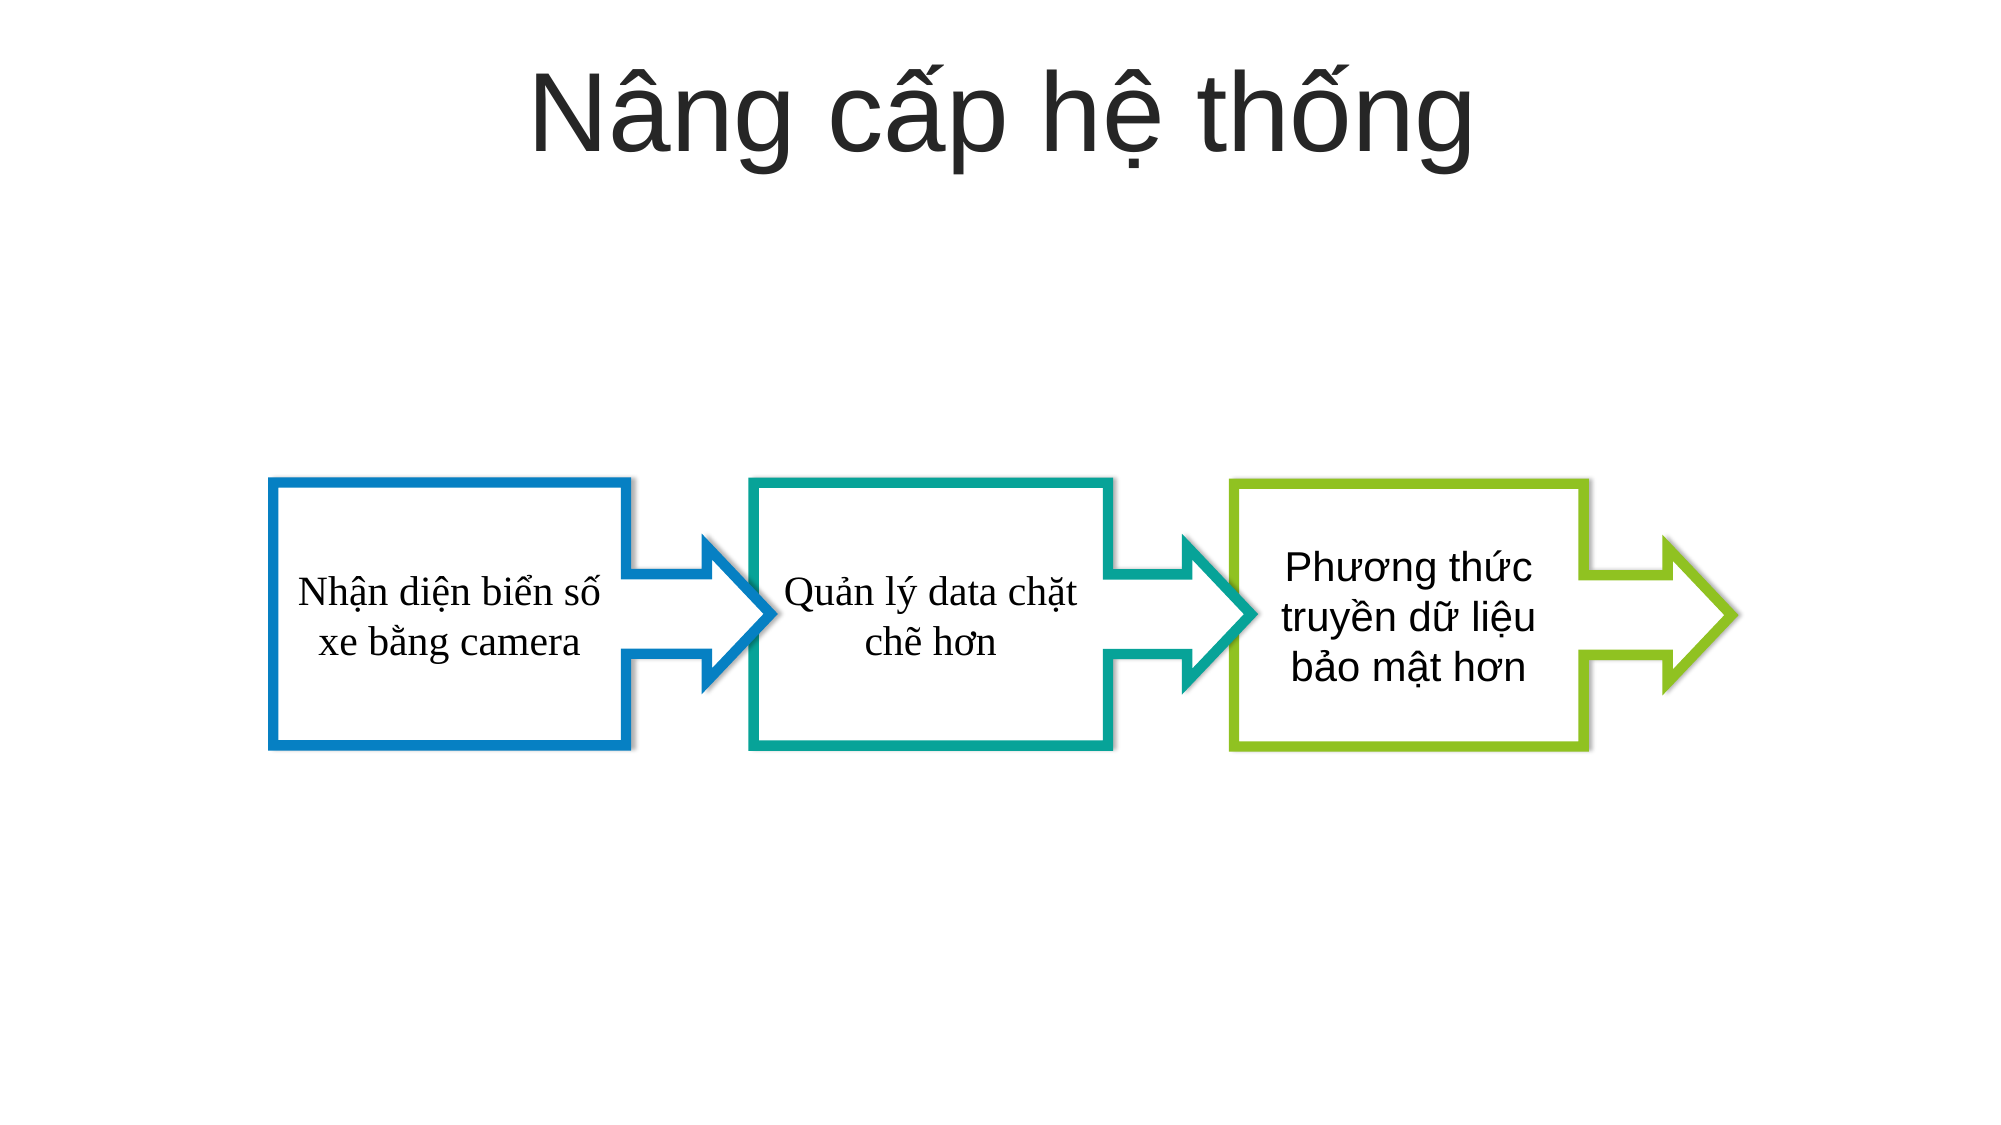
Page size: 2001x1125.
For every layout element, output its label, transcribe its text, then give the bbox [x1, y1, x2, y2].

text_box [273, 482, 1732, 747]
list Nâng cấp hệ thống [53, 55, 1952, 175]
